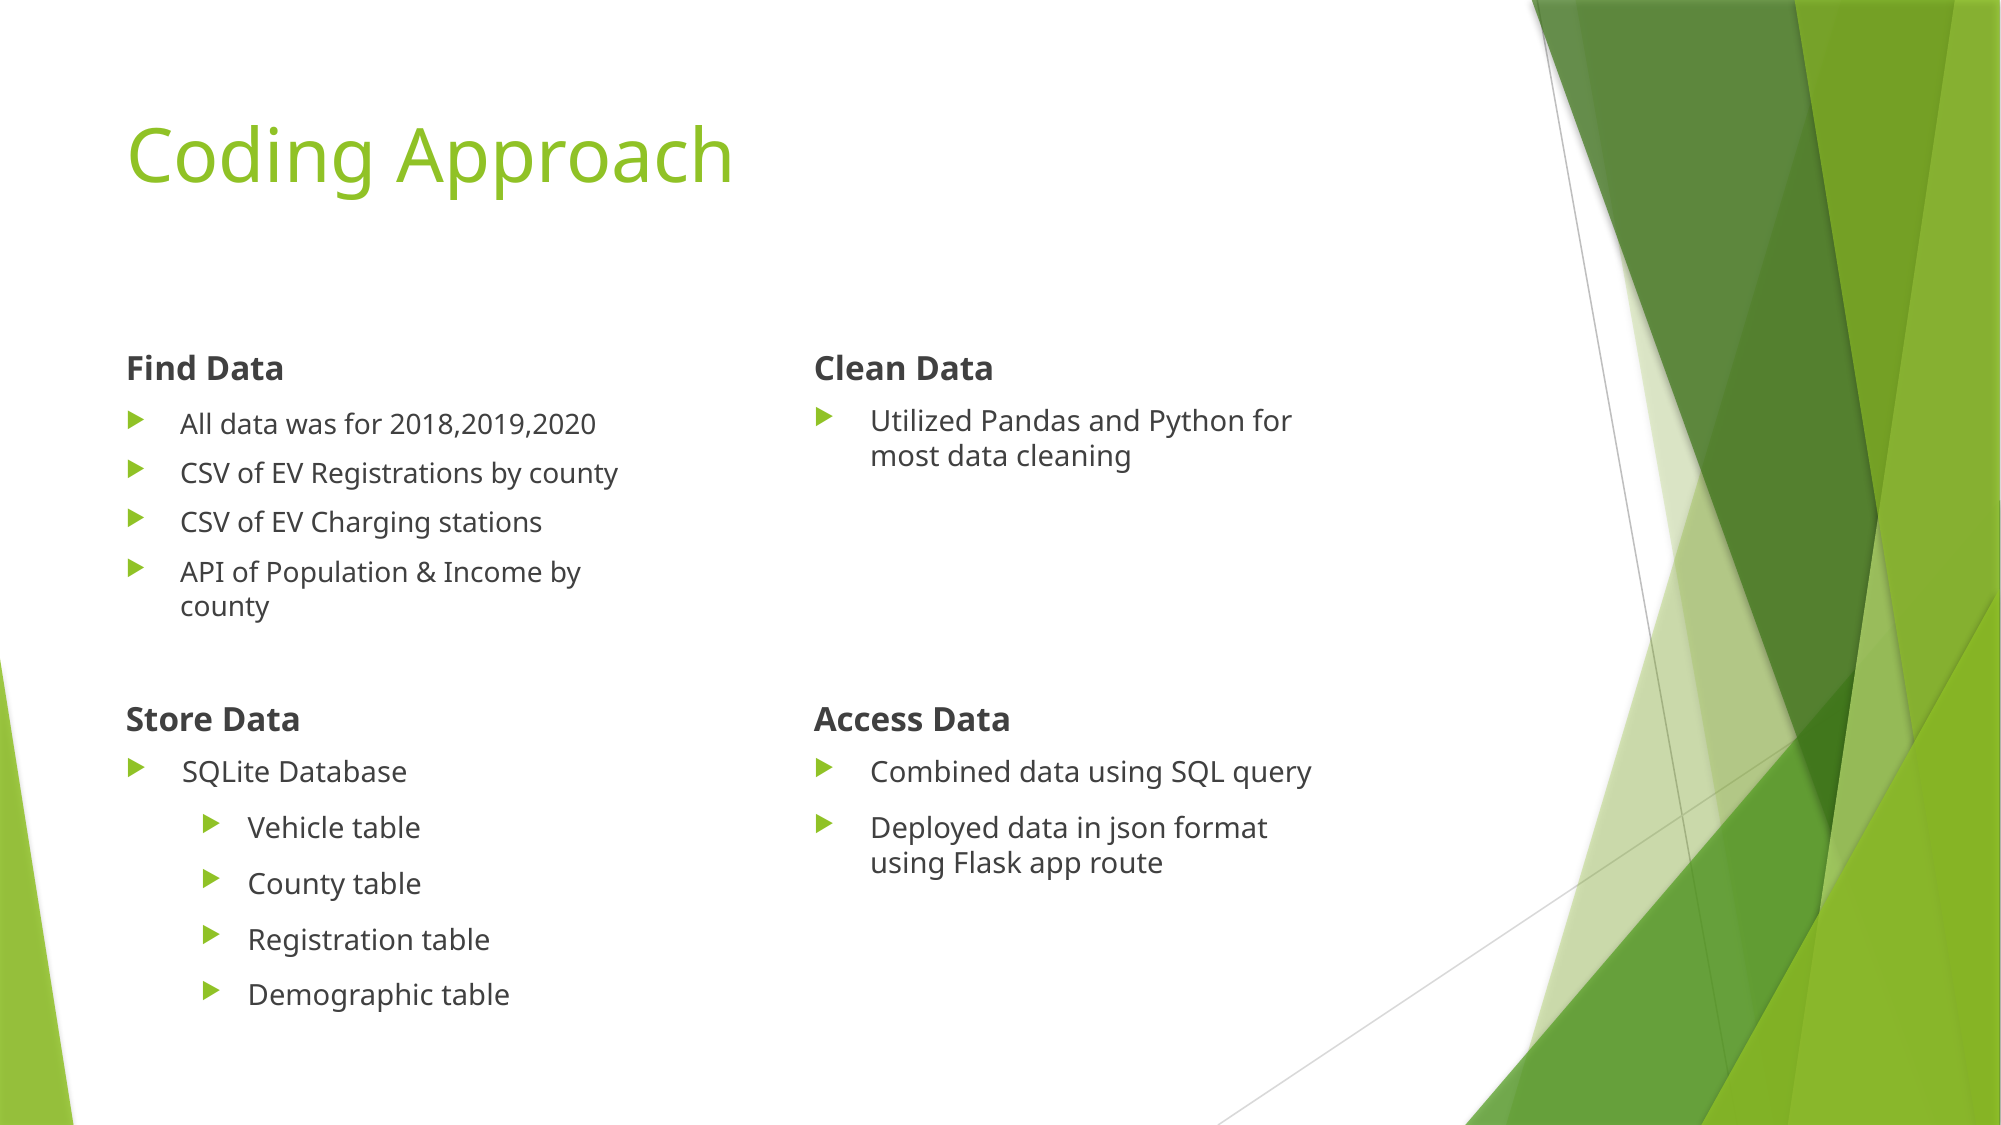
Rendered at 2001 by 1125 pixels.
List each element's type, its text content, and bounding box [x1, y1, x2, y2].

text_box Access Data [798, 701, 1334, 745]
text_box Combined data using SQL query Deployed data in json format using Flask app route [798, 745, 1334, 1000]
list All data was for 2018,2019,2020 CSV of EV Registrations by county CSV of EV Charging stations API of Population & Income by county [110, 398, 646, 653]
text_box Clean Data [798, 350, 1334, 394]
text_box SQLite Database Vehicle table County table Registration table Demographic table [110, 745, 646, 1000]
text_box Utilized Pandas and Python for most data cleaning [798, 394, 1334, 649]
list Find Data [110, 350, 646, 395]
title Coding Approach [111, 99, 1522, 317]
text_box Store Data [110, 701, 646, 745]
